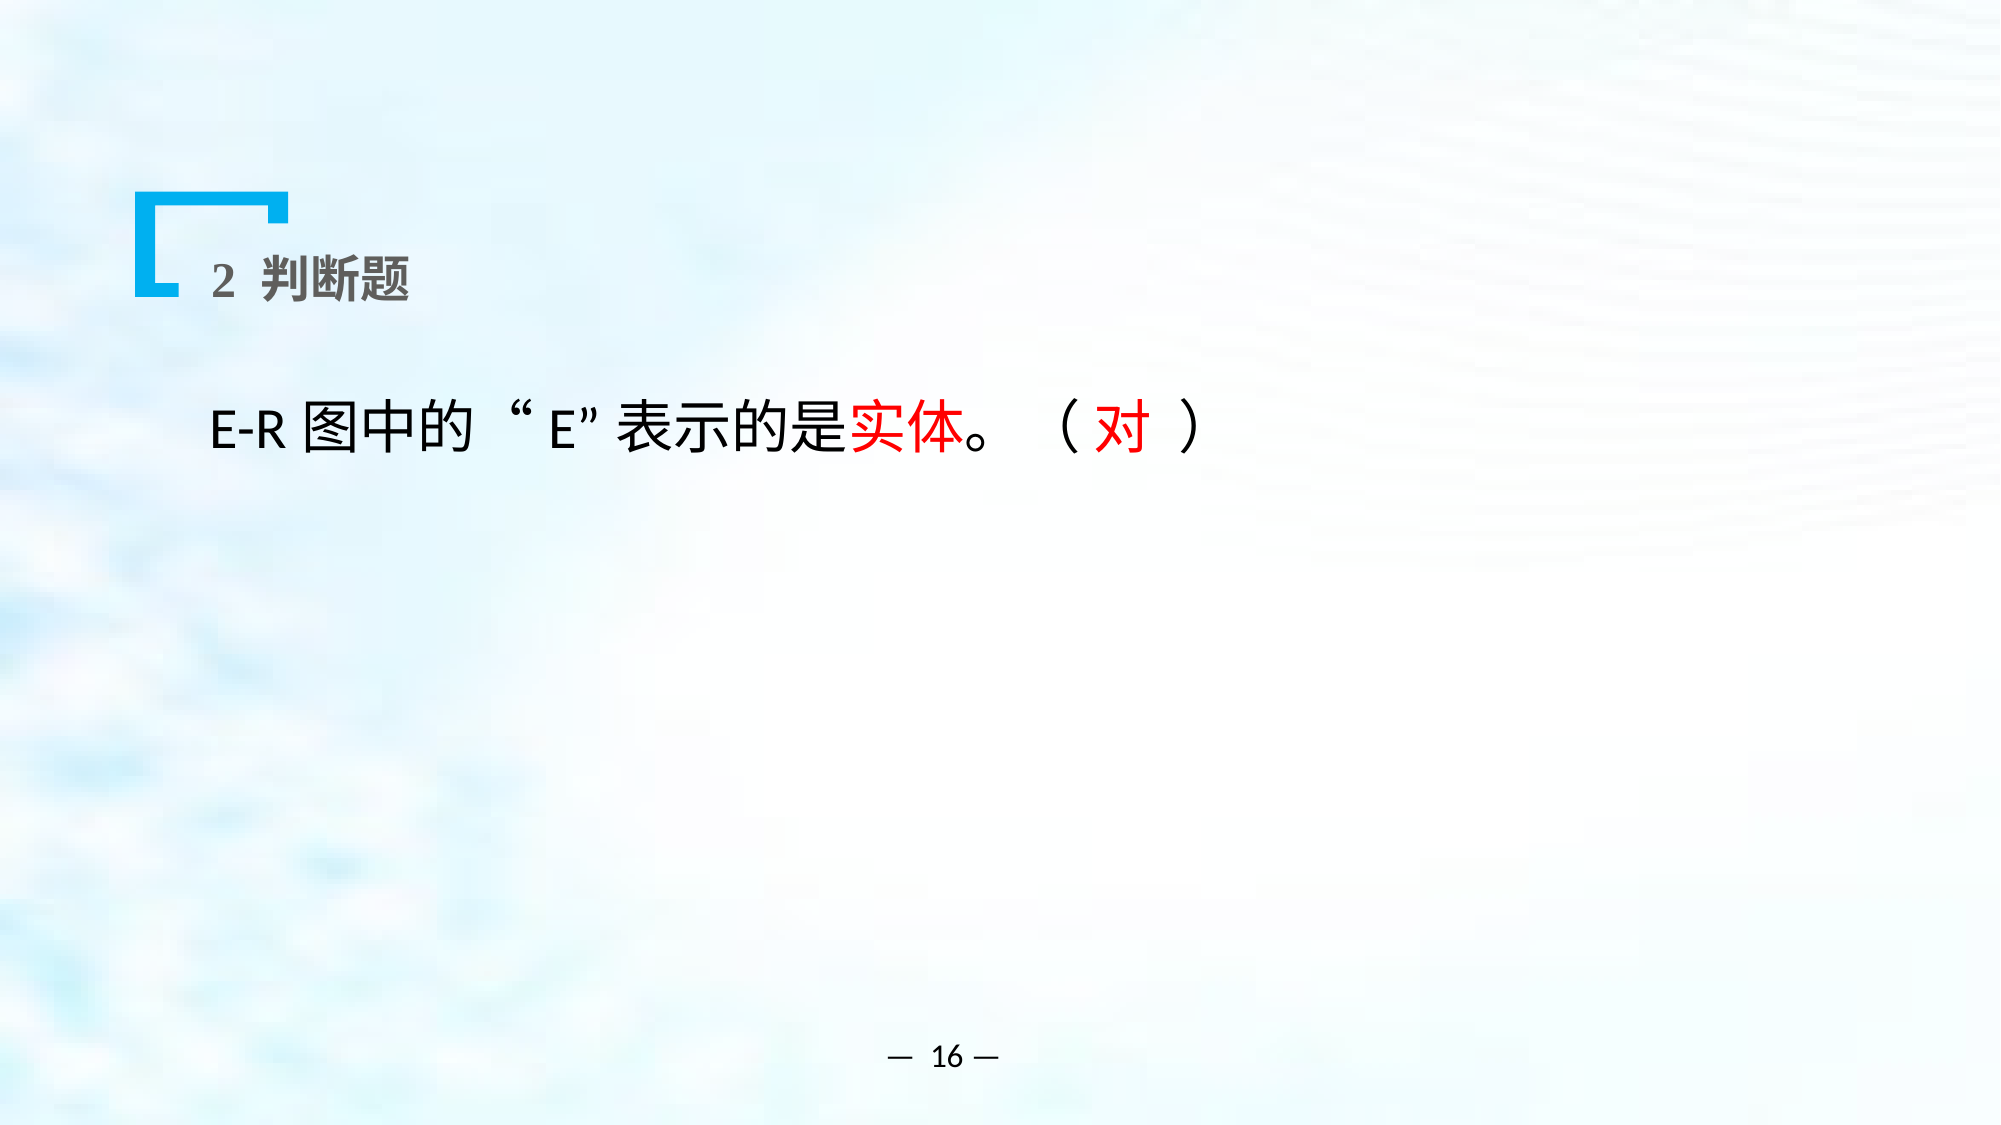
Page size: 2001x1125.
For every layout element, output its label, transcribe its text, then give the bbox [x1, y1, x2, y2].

text_box E-R图中的“E”表示的是实体。（ 对 ） [195, 383, 1880, 468]
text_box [134, 191, 1270, 317]
